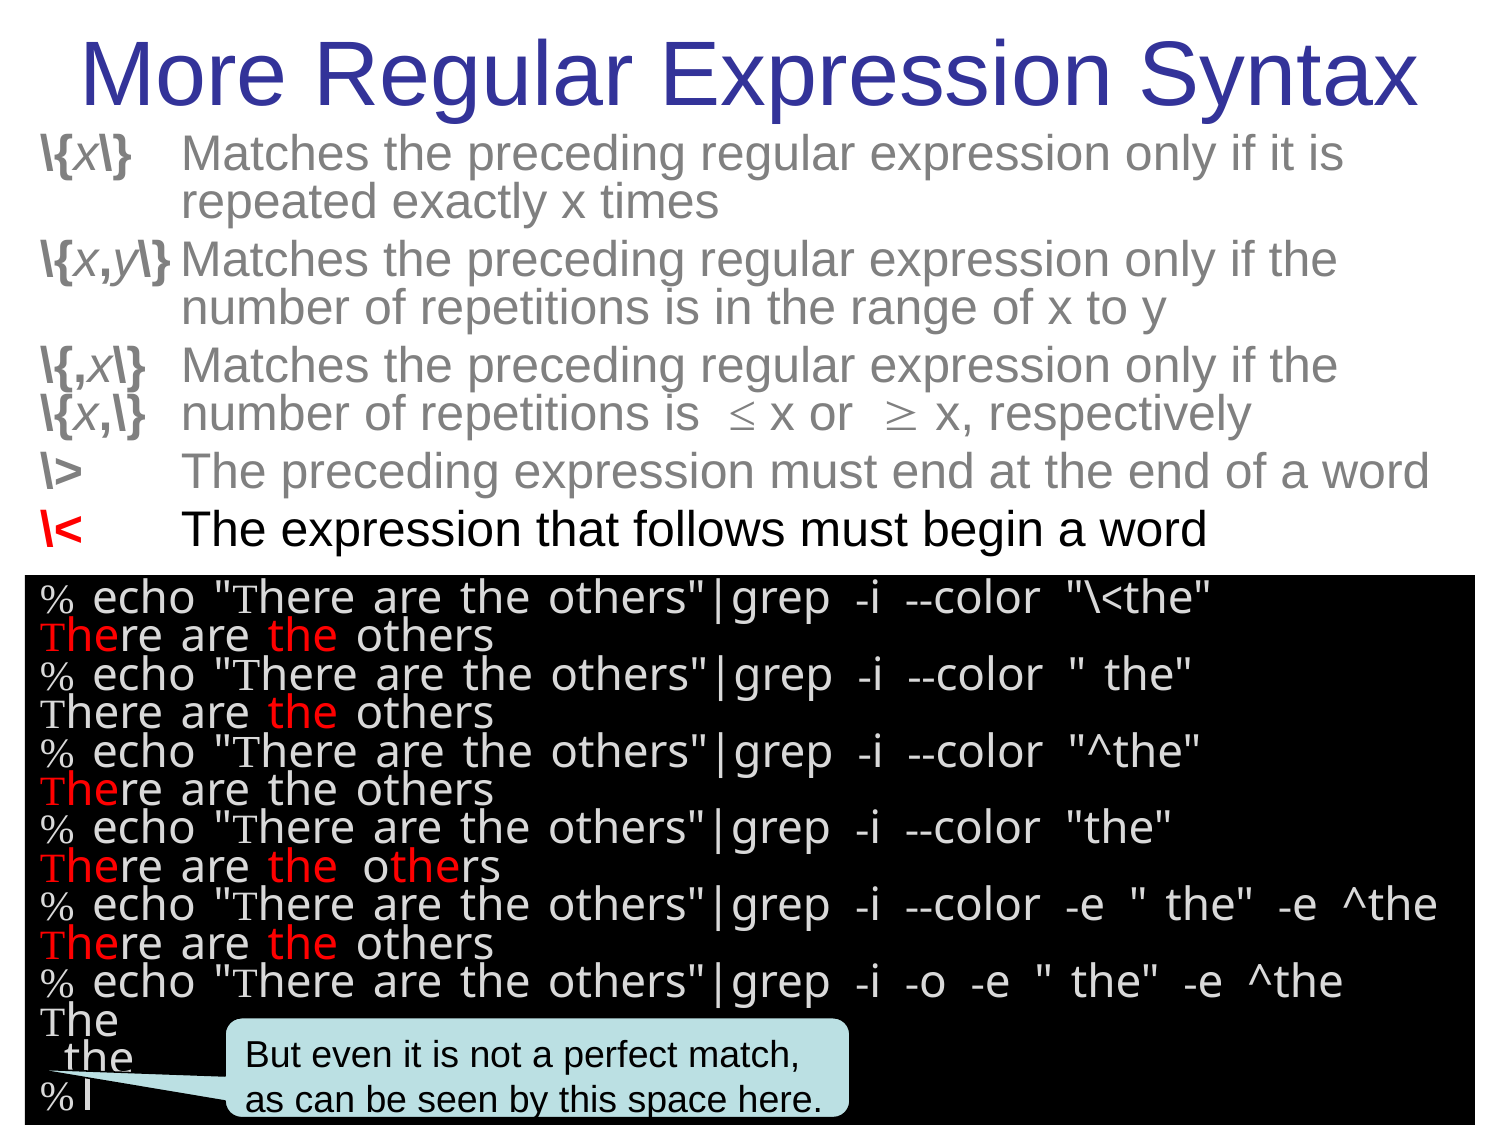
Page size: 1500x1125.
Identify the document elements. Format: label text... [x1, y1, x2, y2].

text_box But even it is not a perfect match, as can be seen by this space here. [34, 1017, 850, 1118]
text_box % echo "There are the others"|grep -i --color "\<the" There are the others % echo "There are the others"|grep -i --color " the" There are the others % echo "There are the others"|grep -i --color "^the" There are the others % echo "There are the others"|grep -i --color "the" There are the others % echo "There are the others"|grep -i --color -e " the" -e ^the There are the others % echo "There are the others"|grep -i -o -e " the" -e ^the The the % [24, 575, 1475, 1125]
title More Regular Expression Syntax [62, 0, 1438, 138]
list \{x\} Matches the preceding regular expression only if it is repeated exactly x times \{x,y\} Matches the preceding regular expression only if the number of repetitions is in the range of x to y \{,x\} Matches the preceding regular expression only if the \{x,\} number of repetitions is ≤ x or  x, respectively \> The preceding expression must end at the end of a word \< The expression that follows must begin a word [24, 124, 1476, 1088]
